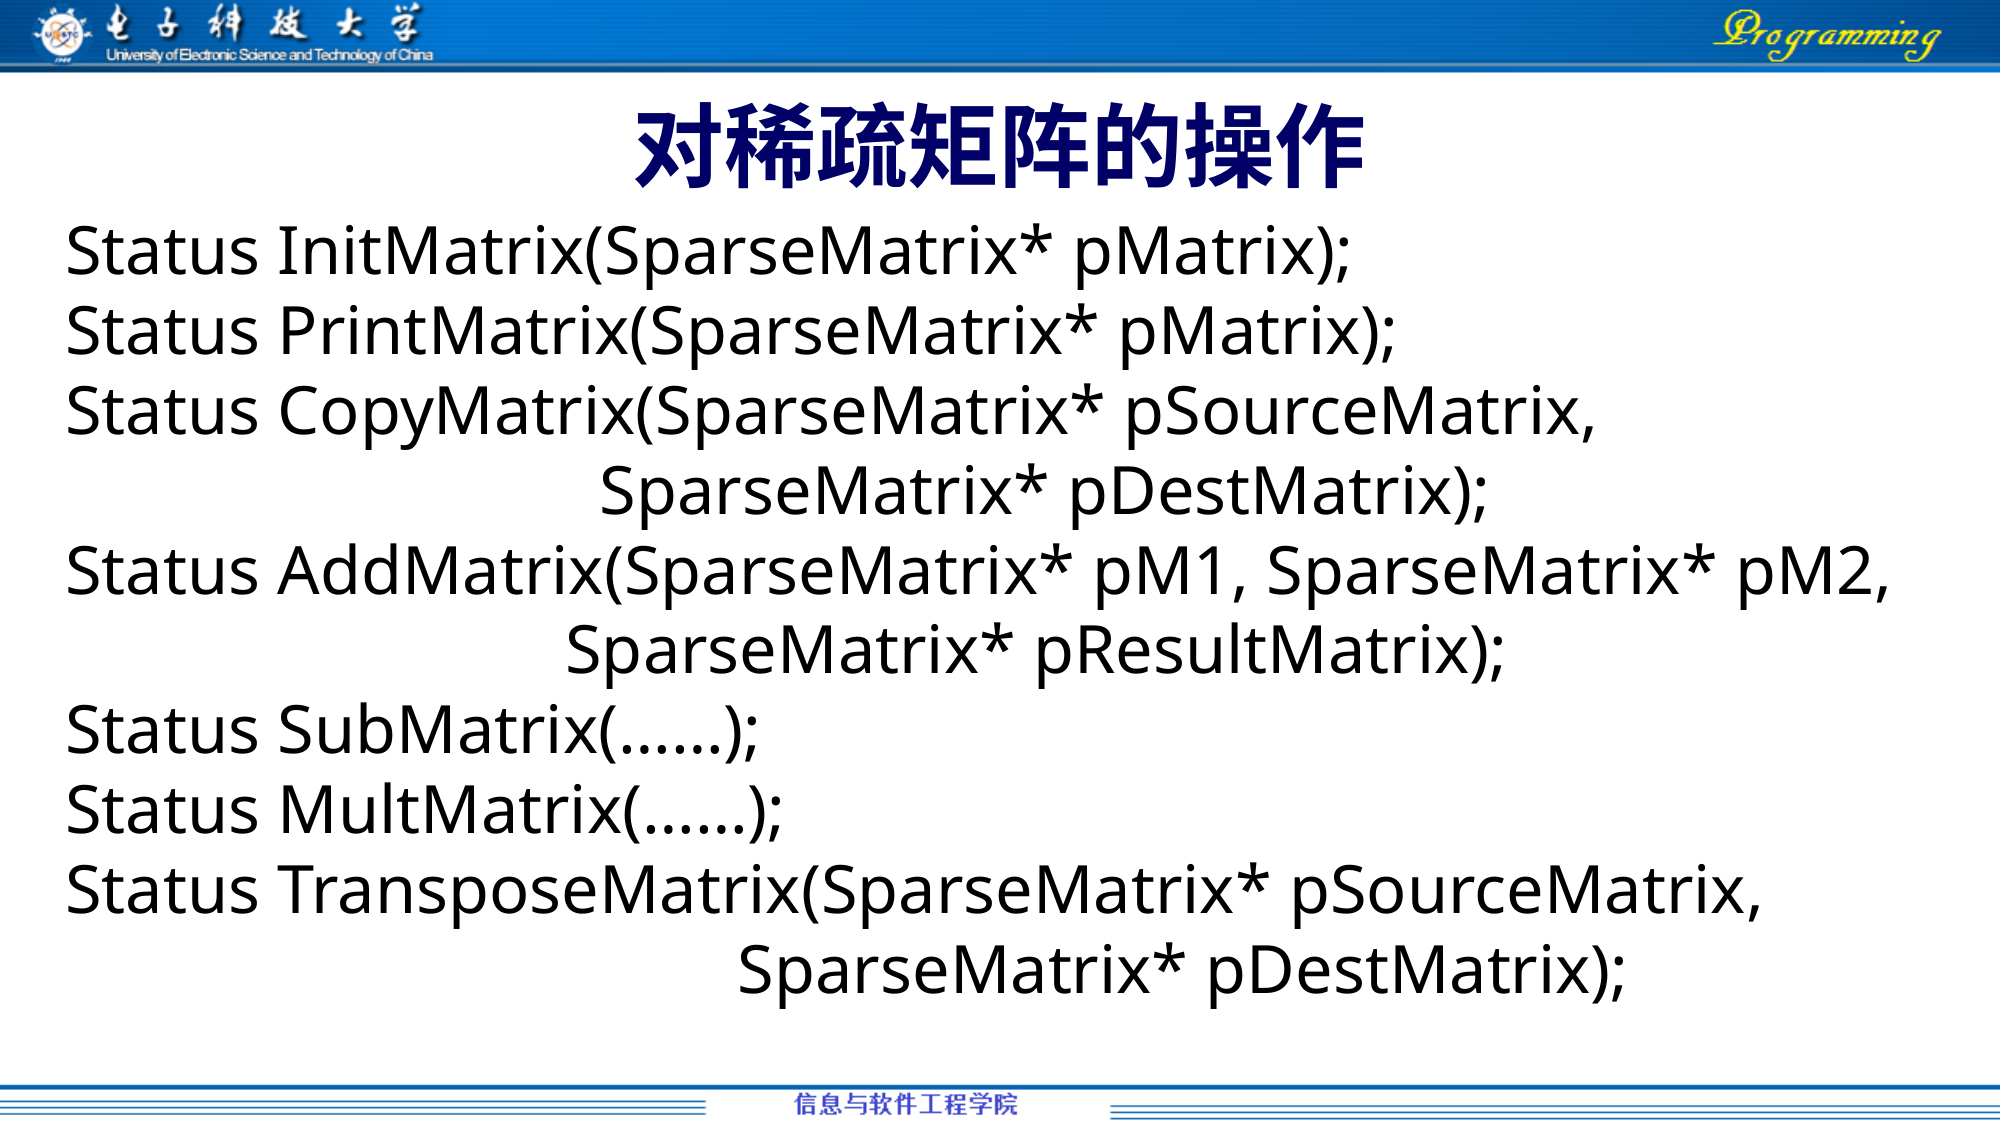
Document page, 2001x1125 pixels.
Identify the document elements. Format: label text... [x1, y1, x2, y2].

title 对稀疏矩阵的操作 [150, 87, 1850, 200]
list Status InitMatrix(SparseMatrix* pMatrix); Status PrintMatrix(SparseMatrix* pMatrix); Status CopyMatrix(SparseMatrix* pSourceMatrix, SparseMatrix* pDestMatrix); Status AddMatrix(SparseMatrix* pM1, SparseMatrix* pM2, SparseMatrix* pResultMatrix); Status SubMatrix(……); Status MultMatrix(……); Status TransposeMatrix(SparseMatrix* pSourceMatrix, SparseMatrix* pDestMatrix); [50, 200, 1975, 1050]
picture [0, 0, 2000, 1125]
